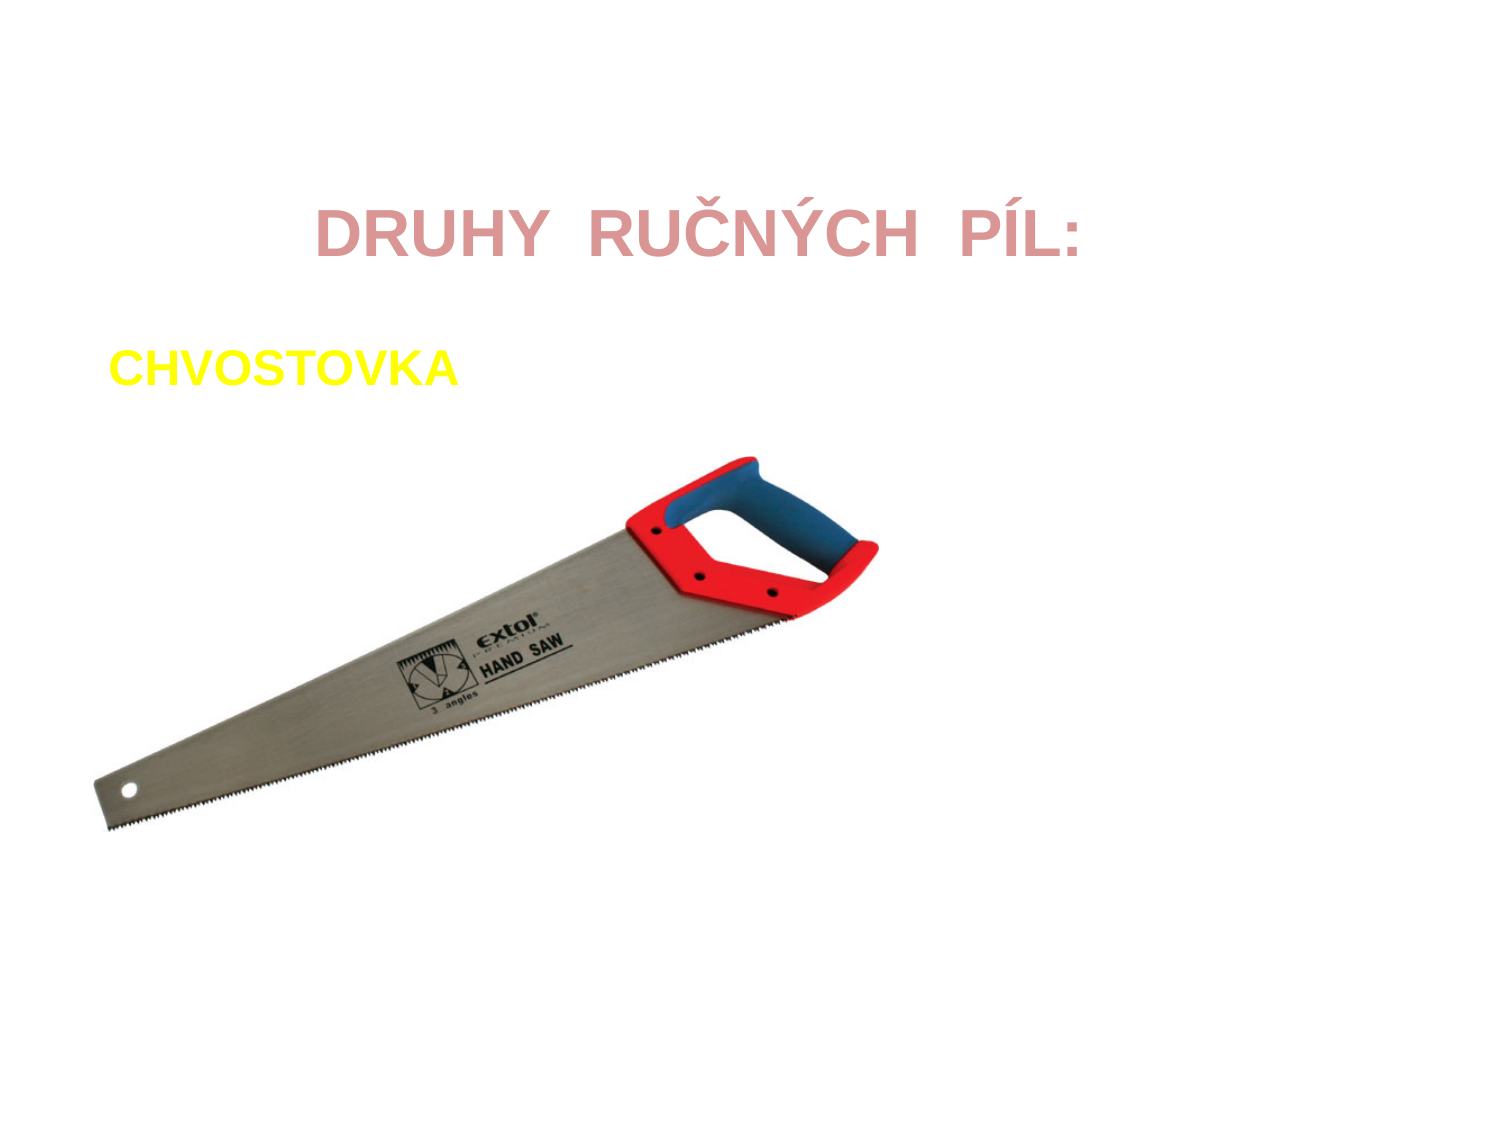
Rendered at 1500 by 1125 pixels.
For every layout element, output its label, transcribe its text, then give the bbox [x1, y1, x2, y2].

text_box DRUHY RUČNÝCH PÍL: [299, 181, 1254, 277]
picture [93, 456, 880, 832]
text_box CHVOSTOVKA [93, 328, 563, 403]
